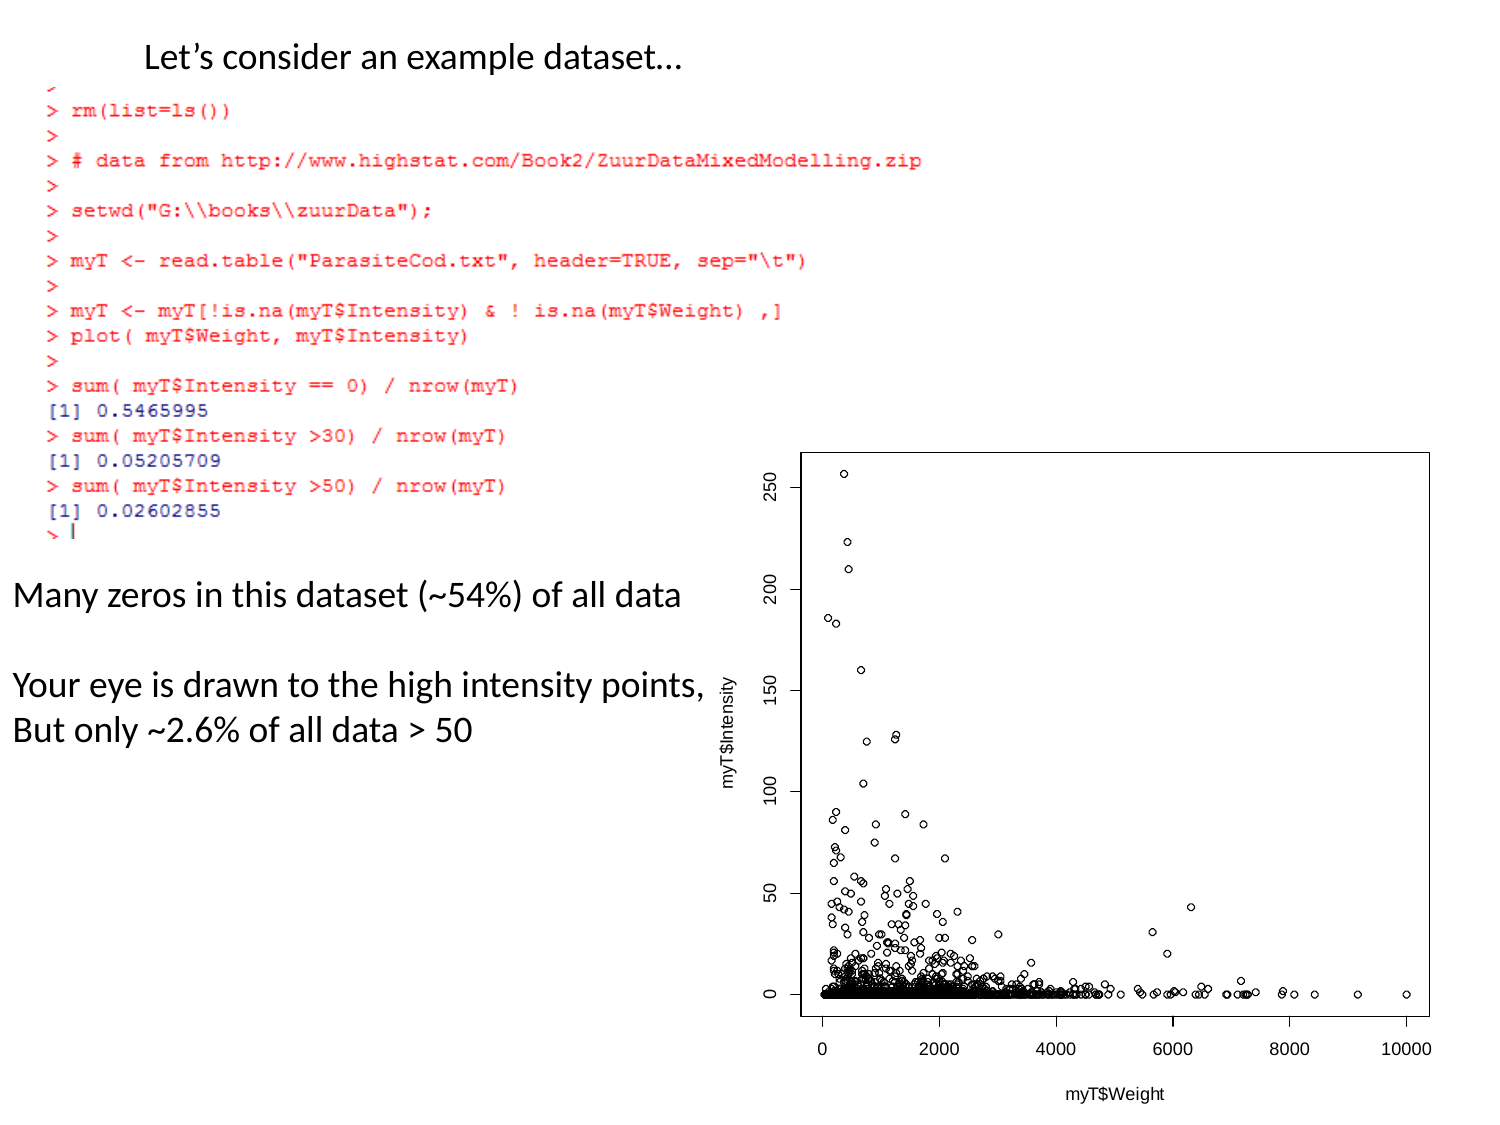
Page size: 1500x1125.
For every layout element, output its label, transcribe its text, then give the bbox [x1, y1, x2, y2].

picture [40, 87, 1475, 1125]
text_box Many zeros in this dataset (~54%) of all data Your eye is drawn to the high intensity points, But only ~2.6% of all data > 50 [0, 562, 707, 803]
text_box Let’s consider an example dataset… [129, 24, 698, 85]
